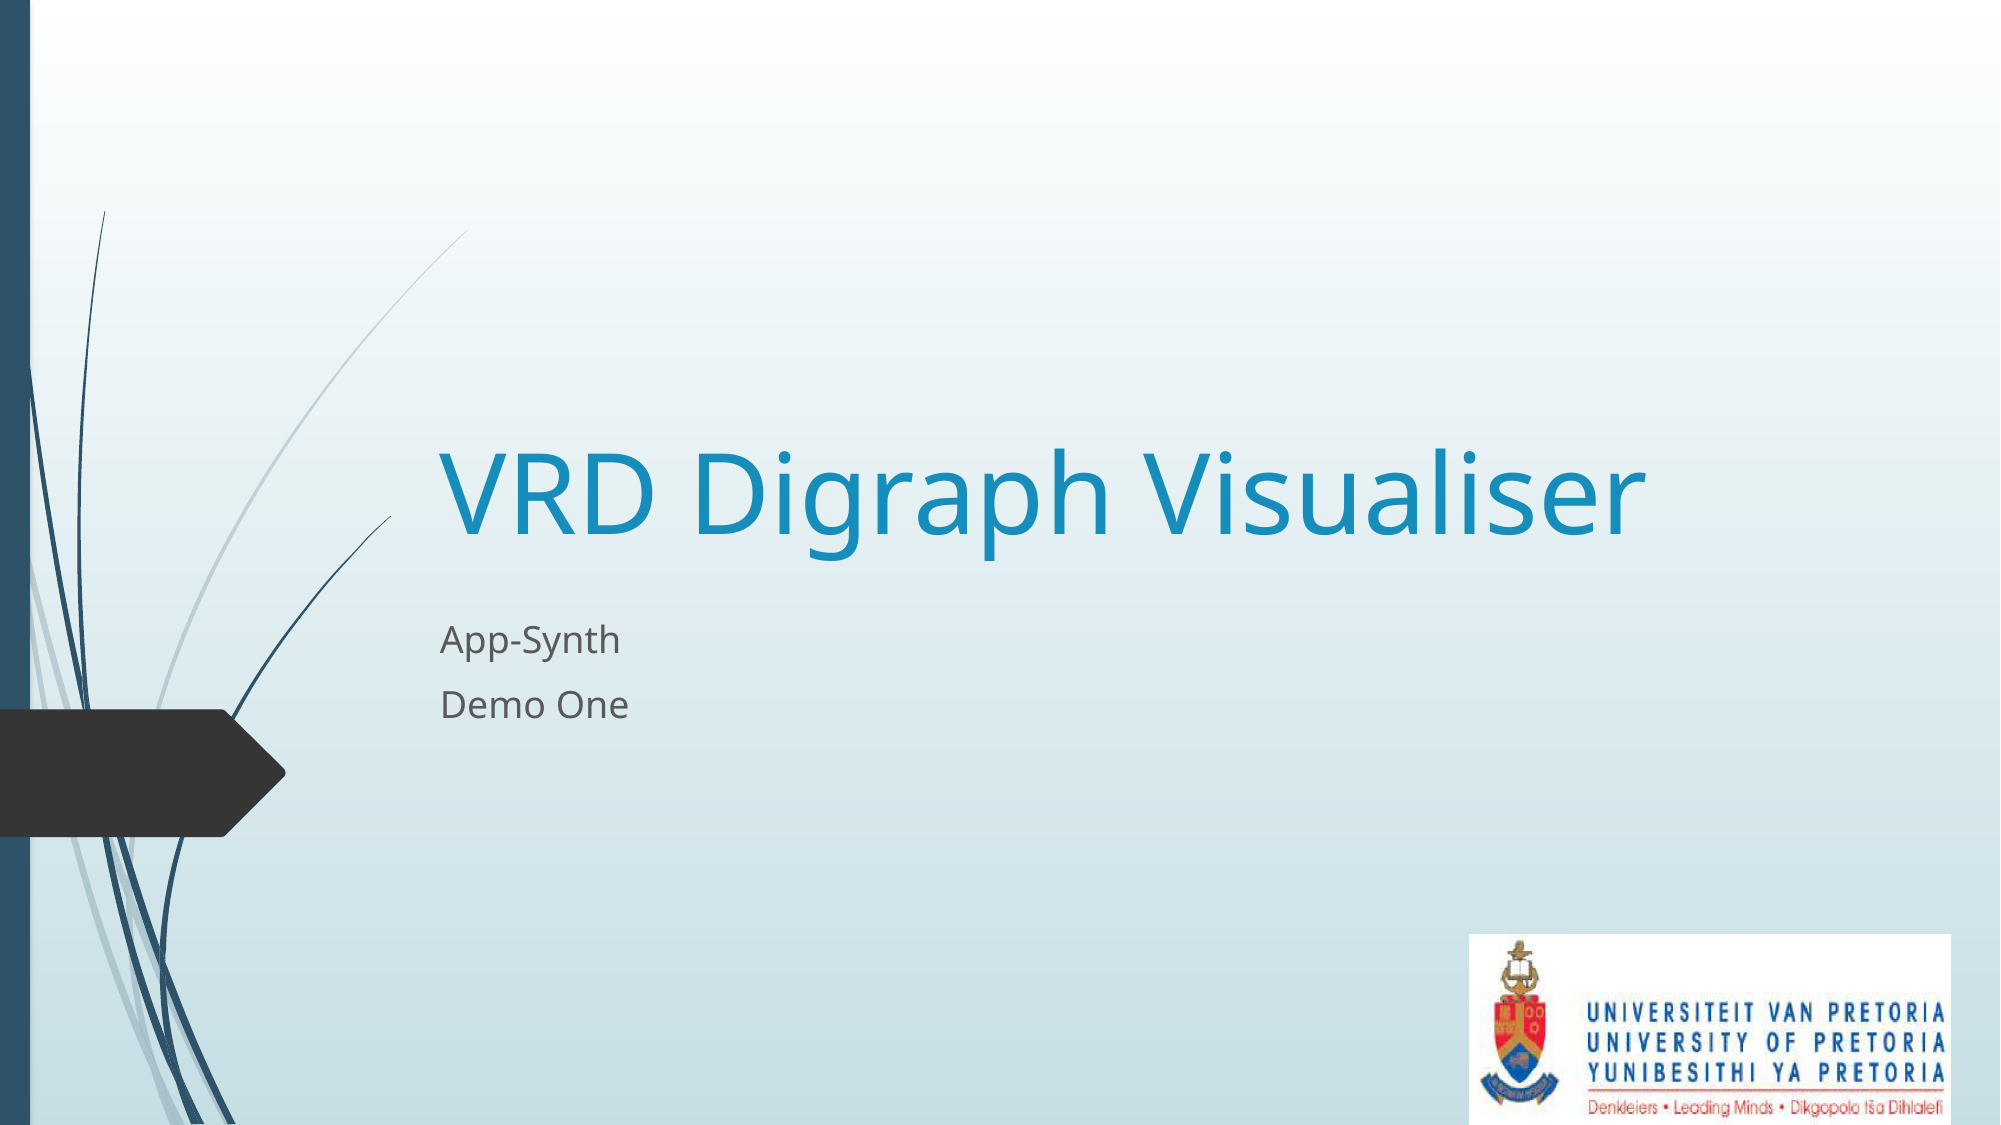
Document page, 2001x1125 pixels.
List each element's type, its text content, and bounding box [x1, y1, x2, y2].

subtitle App-Synth Demo One [424, 608, 1888, 793]
title VRD Digraph Visualiser [424, 192, 1888, 565]
picture [1469, 934, 1952, 1125]
